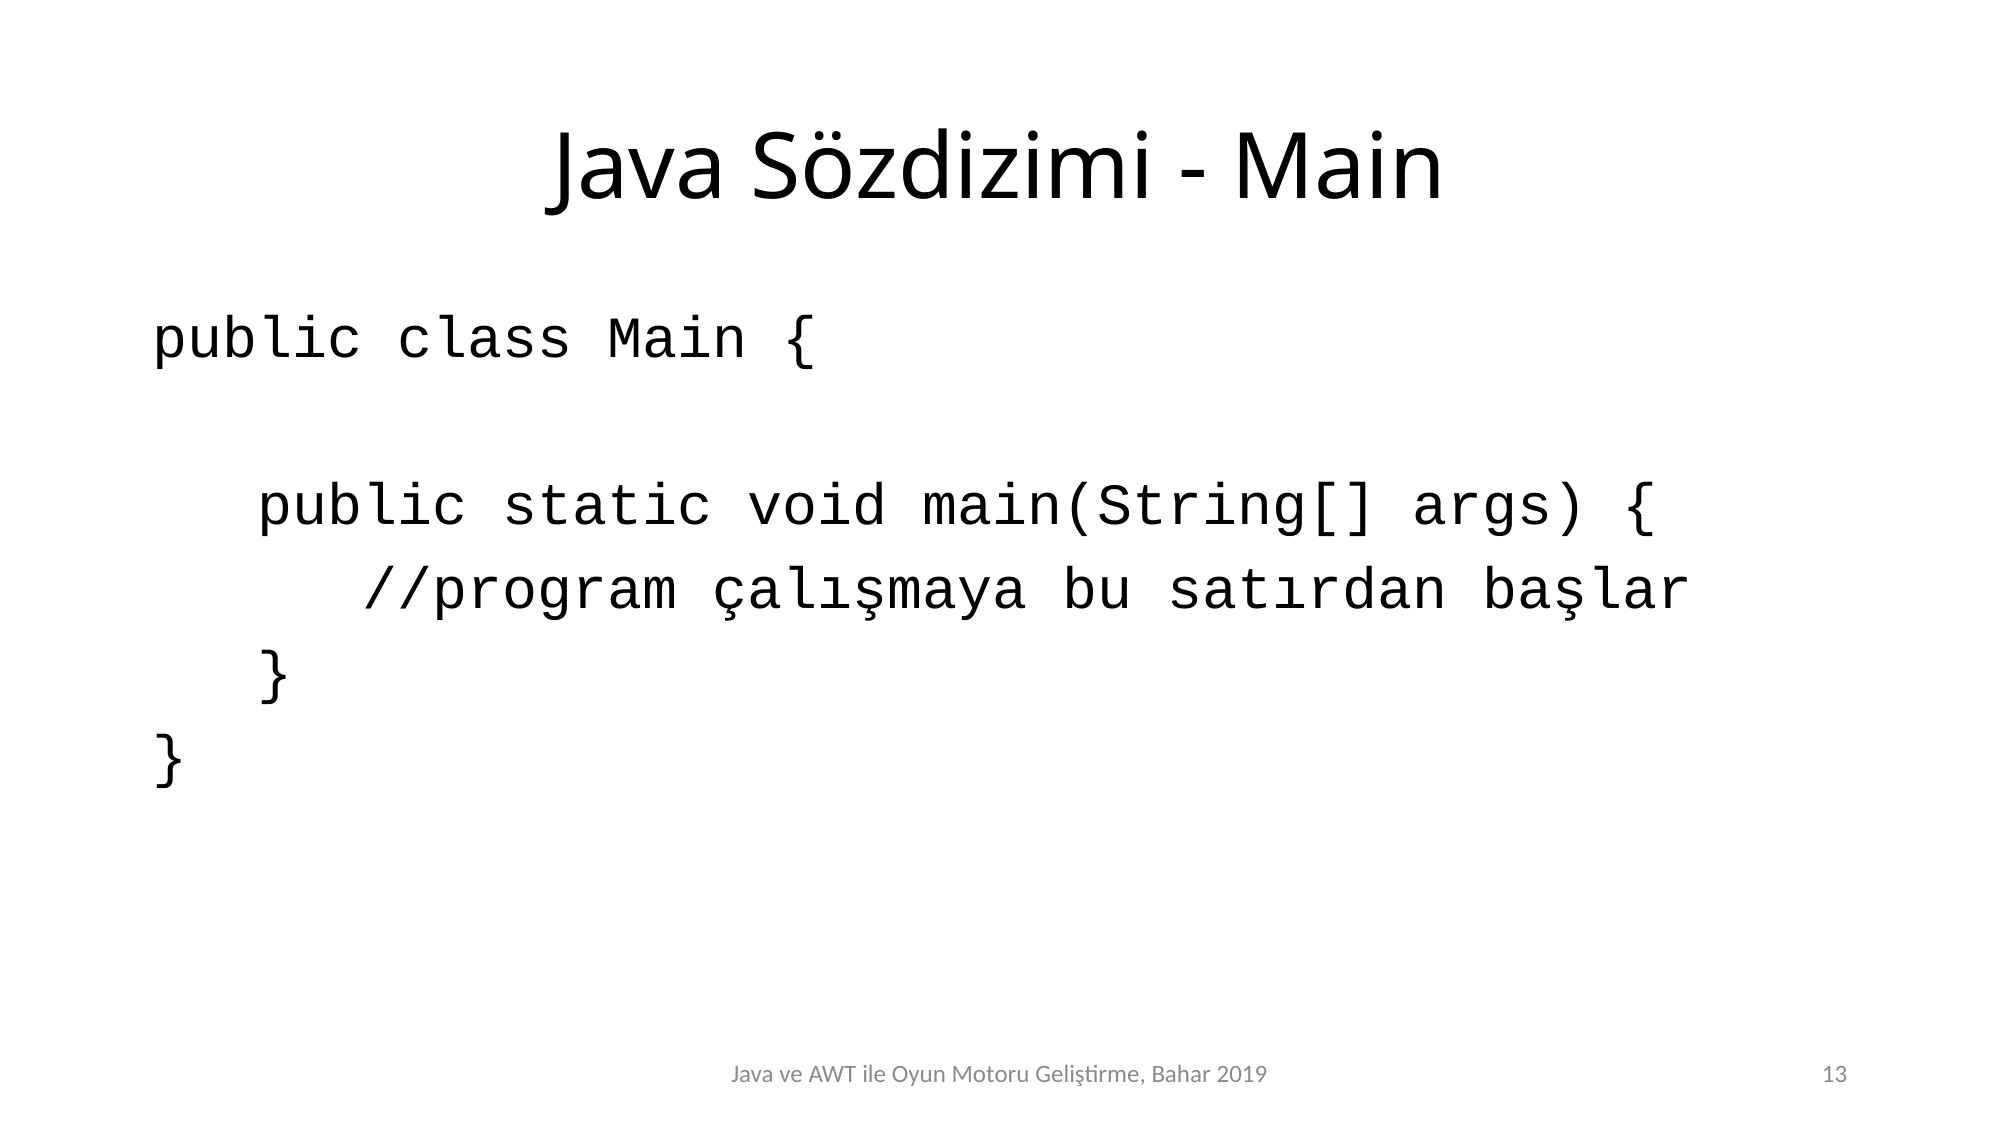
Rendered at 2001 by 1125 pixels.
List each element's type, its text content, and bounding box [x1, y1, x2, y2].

slide_number 13 [1412, 1042, 1863, 1103]
list public class Main { public static void main(String[] args) { //program çalışmaya bu satırdan başlar } } [137, 299, 1863, 1014]
footer Java ve AWT ile Oyun Motoru Geliştirme, Bahar 2019 [662, 1042, 1338, 1103]
title Java Sözdizimi - Main [137, 59, 1863, 278]
